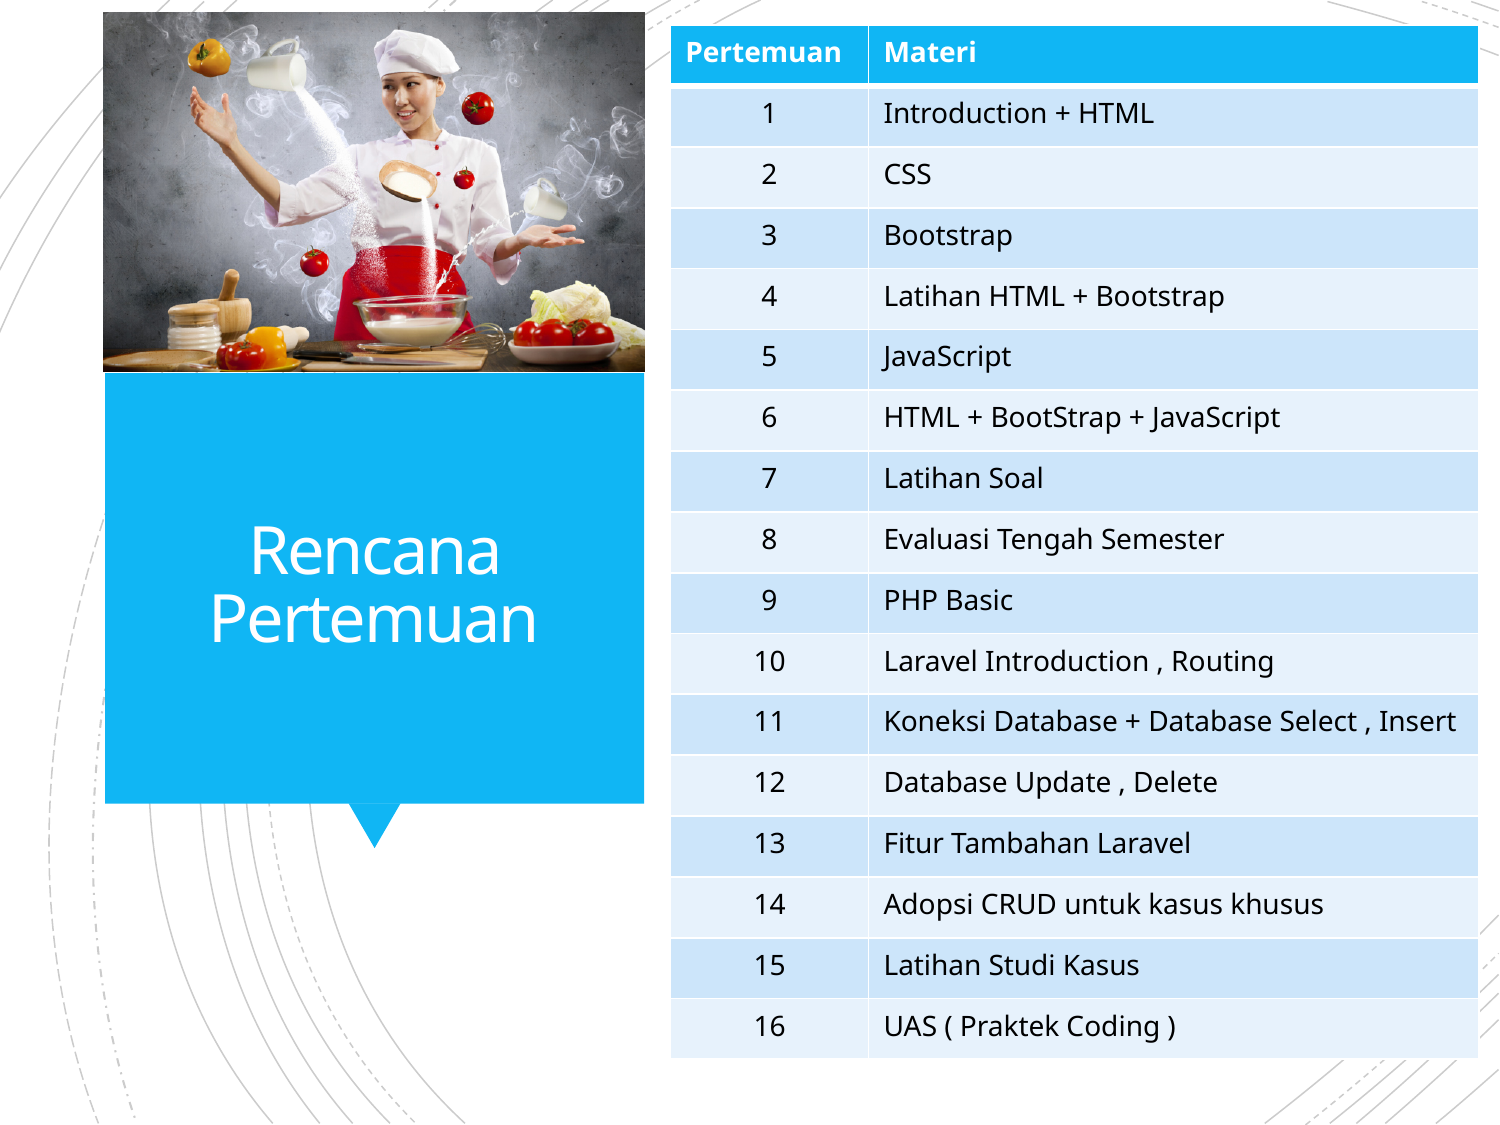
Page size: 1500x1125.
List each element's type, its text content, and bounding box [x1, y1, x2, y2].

table_cell Evaluasi Tengah Semester [869, 513, 1478, 572]
table_cell 9 [671, 574, 868, 633]
table_cell 4 [671, 269, 868, 329]
table_cell 11 [671, 695, 868, 754]
table_cell 13 [671, 817, 868, 876]
picture [103, 12, 646, 372]
table_cell 14 [671, 878, 868, 937]
table_cell Koneksi Database + Database Select , Insert [869, 695, 1478, 754]
table_cell JavaScript [869, 330, 1478, 389]
table_cell 7 [671, 452, 868, 511]
table_cell Latihan HTML + Bootstrap [869, 269, 1478, 329]
table_cell 5 [671, 330, 868, 389]
table_cell Database Update , Delete [869, 756, 1478, 815]
table_cell HTML + BootStrap + JavaScript [869, 391, 1478, 450]
table_cell CSS [869, 148, 1478, 207]
table_cell Bootstrap [869, 209, 1478, 268]
table_cell 6 [671, 391, 868, 450]
table_cell 10 [671, 634, 868, 693]
table_cell 16 [671, 999, 868, 1058]
table_cell PHP Basic [869, 574, 1478, 633]
table_cell Latihan Soal [869, 452, 1478, 511]
table_cell Latihan Studi Kasus [869, 939, 1478, 998]
table_cell Adopsi CRUD untuk kasus khusus [869, 878, 1478, 937]
table_cell 3 [671, 209, 868, 268]
table_cell Laravel Introduction , Routing [869, 634, 1478, 693]
table_header Pertemuan [671, 26, 868, 83]
table_cell 8 [671, 513, 868, 572]
table_cell 12 [671, 756, 868, 815]
table_cell UAS ( Praktek Coding ) [869, 999, 1478, 1058]
table_cell 2 [671, 148, 868, 207]
table_cell 15 [671, 939, 868, 998]
table_header Materi [869, 26, 1478, 83]
table_cell Introduction + HTML [869, 89, 1478, 146]
title Rencana Pertemuan [118, 385, 630, 790]
table_cell Fitur Tambahan Laravel [869, 817, 1478, 876]
table_cell 1 [671, 89, 868, 146]
